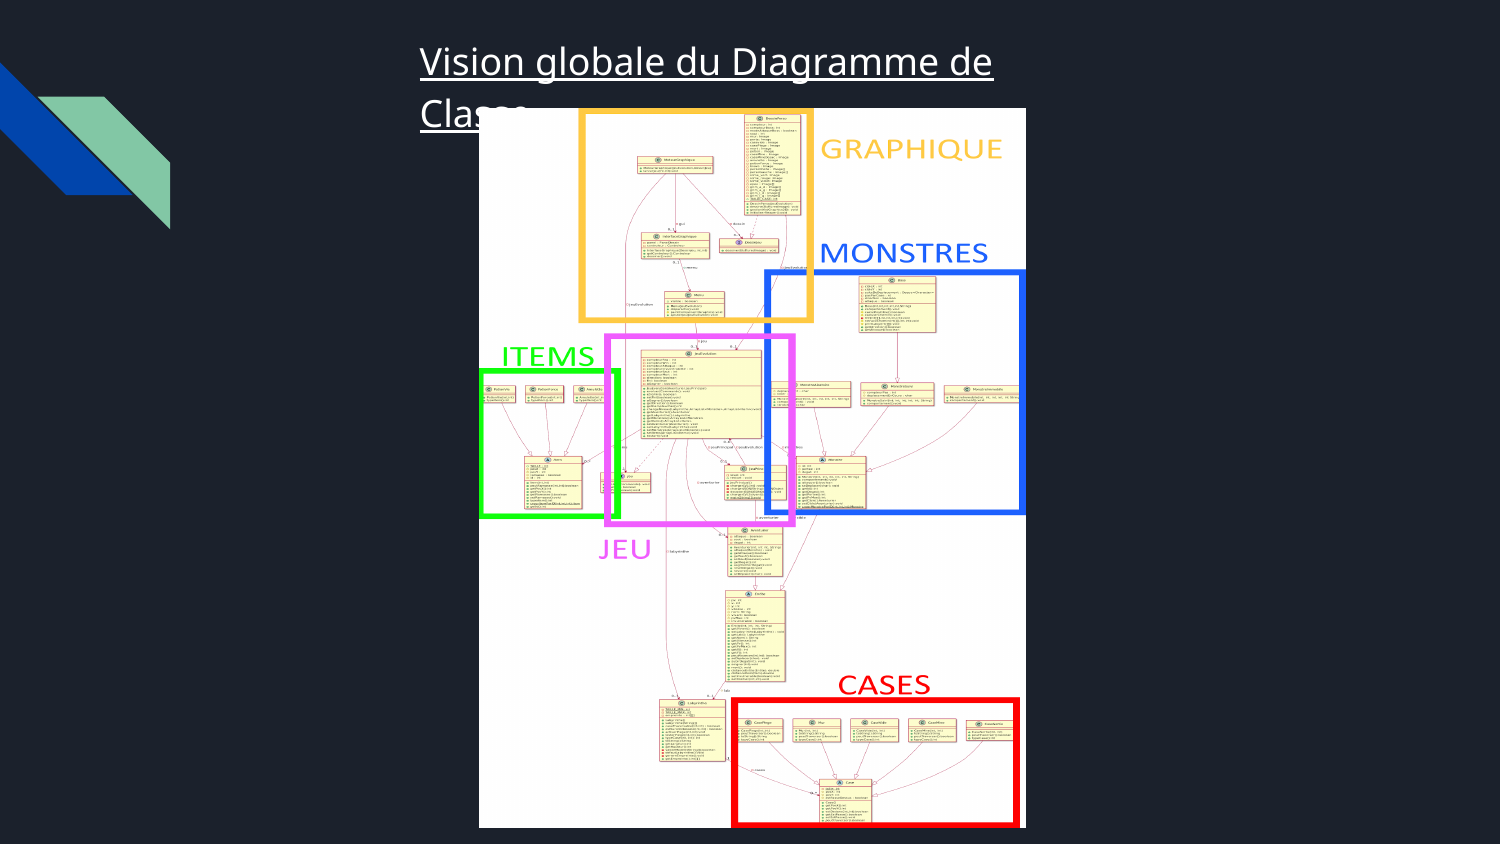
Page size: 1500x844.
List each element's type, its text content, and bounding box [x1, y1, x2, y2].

list Vision globale du Diagramme de Classe [404, 16, 1084, 75]
picture [479, 108, 1026, 828]
